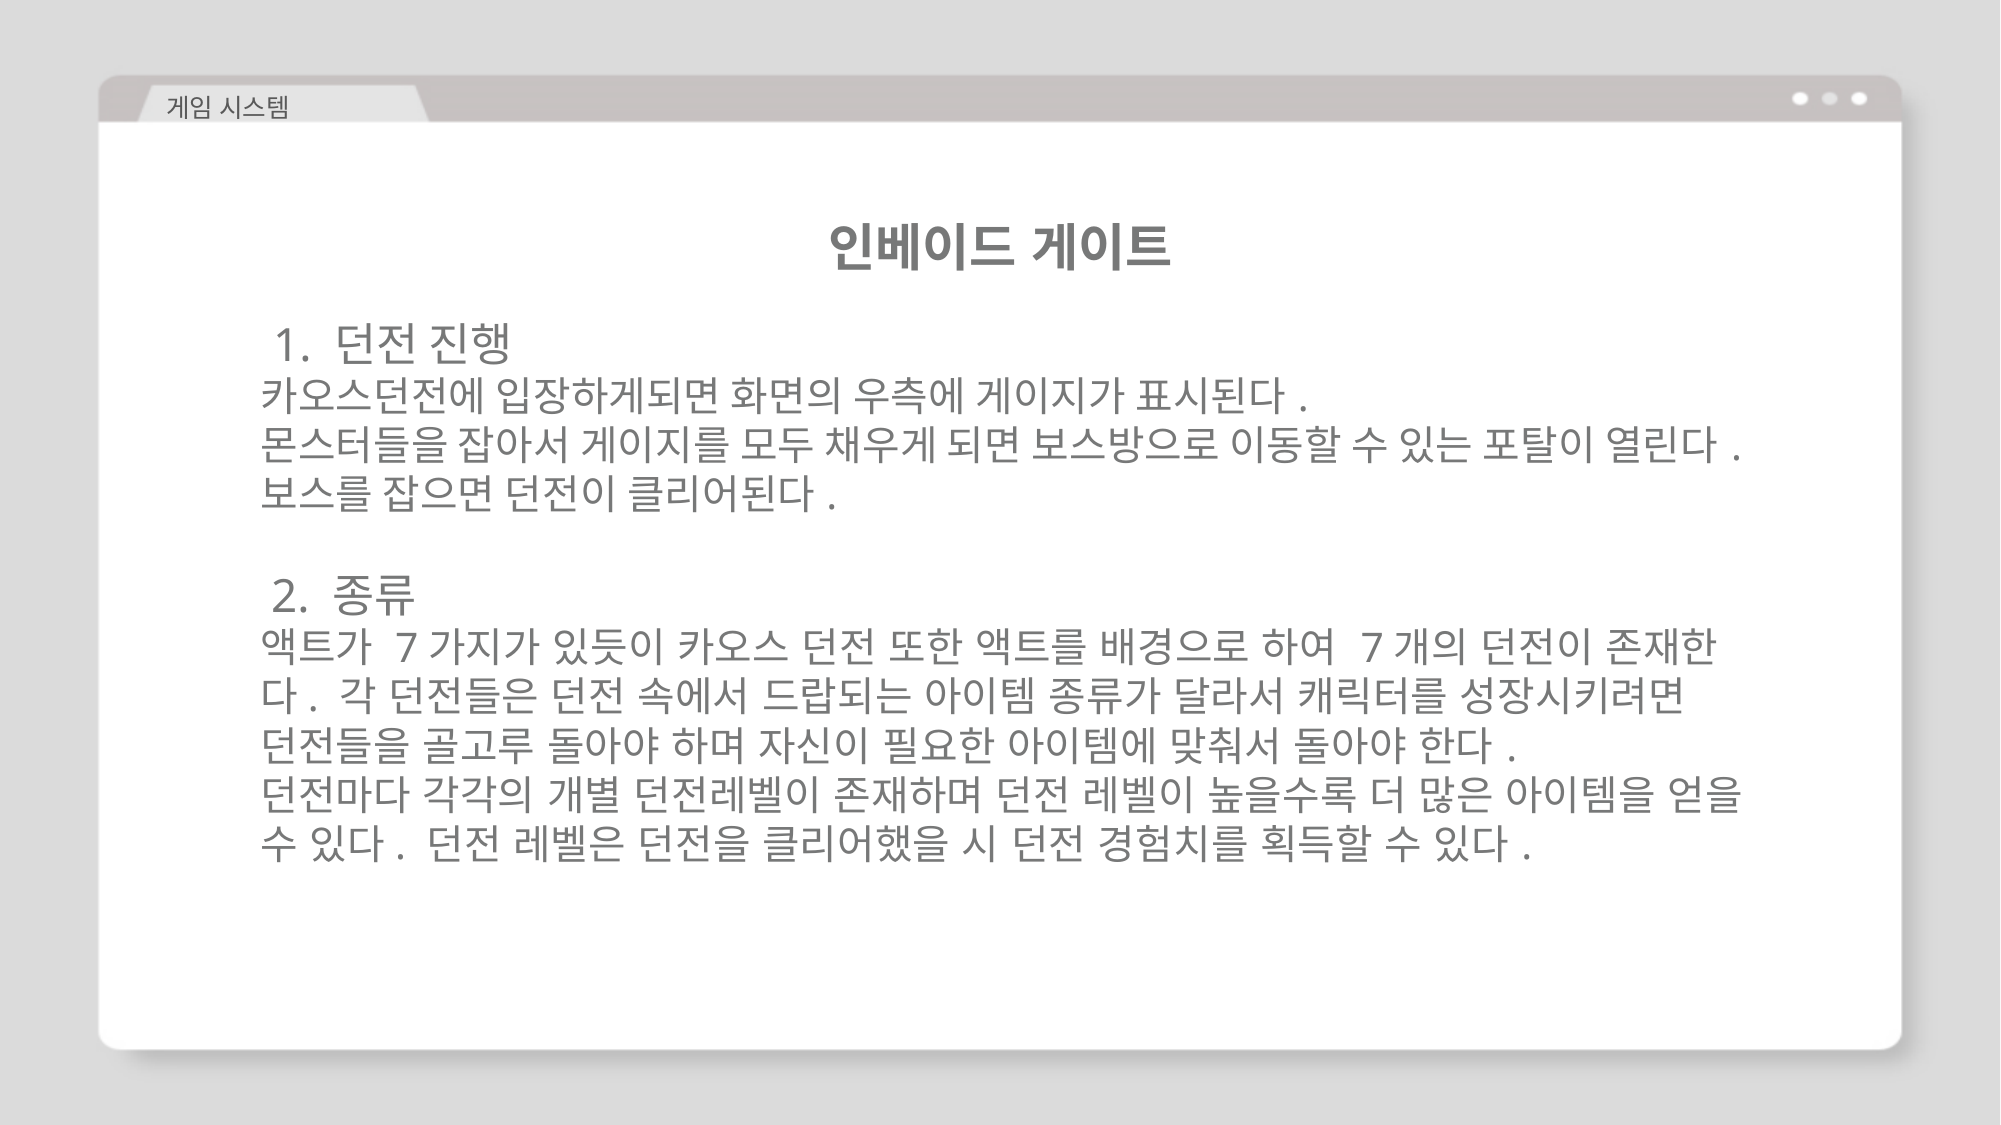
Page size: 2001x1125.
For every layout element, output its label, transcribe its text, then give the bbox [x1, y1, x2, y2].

text_box [1066, 538, 1824, 901]
text_box 1. 던전 진행 카오스던전에 입장하게되면 화면의 우측에 게이지가 표시된다. 몬스터들을 잡아서 게이지를 모두 채우게 되면 보스방으로 이동할 수 있는 포탈이 열린다. 보스를 잡으면 던전이 클리어된다. 2. 종류 액트가 7가지가 있듯이 카오스 던전 또한 액트를 배경으로 하여 7개의 던전이 존재한다. 각 던전들은 던전 속에서 드랍되는 아이템 종류가 달라서 캐릭터를 성장시키려면 던전들을 골고루 돌아야 하며 자신이 필요한 아이템에 맞춰서 돌아야 한다. 던전마다 각각의 개별 던전레벨이 존재하며 던전 레벨이 높을수록 더 많은 아이템을 얻을 수 있다. 던전 레벨은 던전을 클리어했을 시 던전 경험치를 획득할 수 있다. [242, 306, 1790, 877]
picture [0, 0, 2001, 1125]
text_box 인베이드 게이트 [598, 206, 1403, 287]
text_box 게임 시스템 [147, 82, 426, 132]
